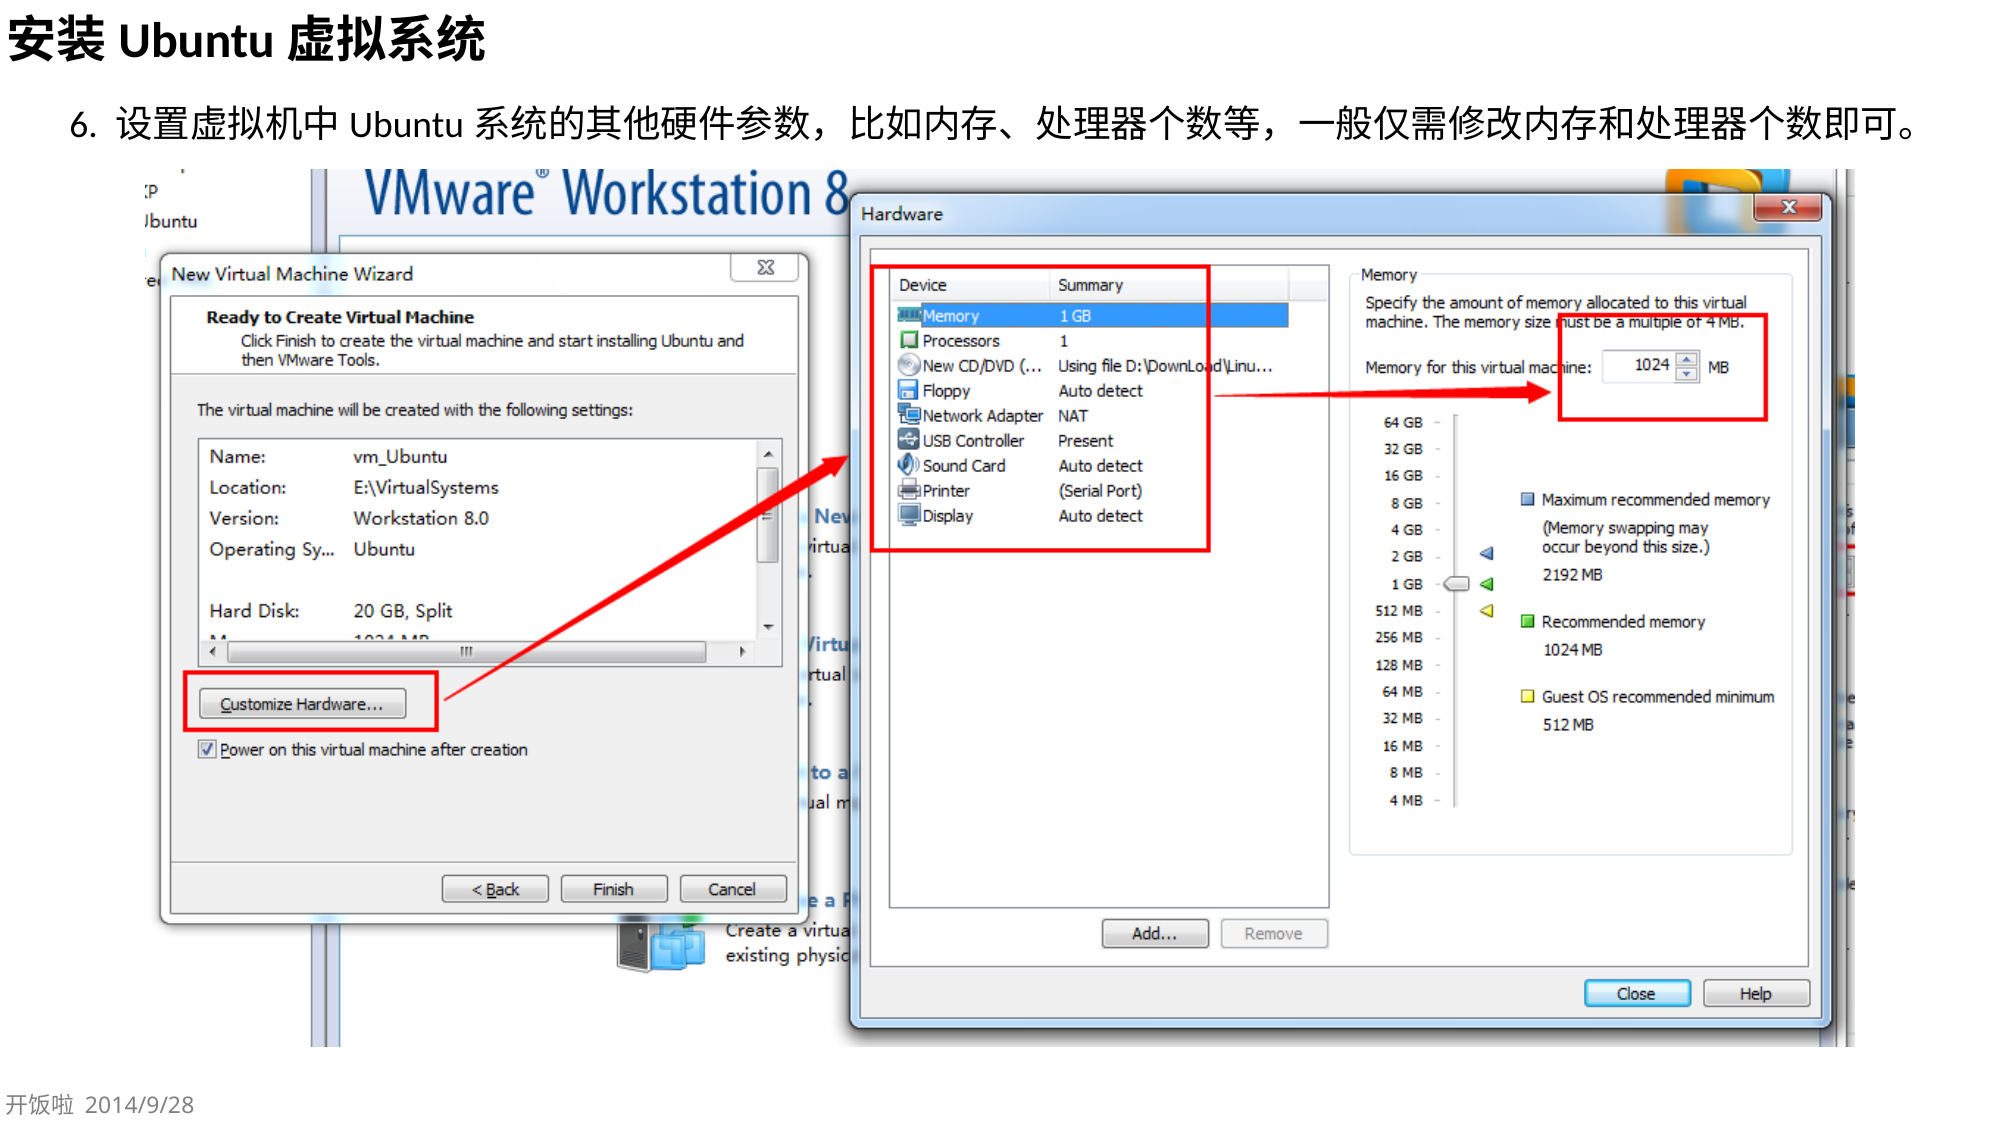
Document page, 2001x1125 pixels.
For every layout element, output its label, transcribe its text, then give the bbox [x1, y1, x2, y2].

picture [145, 169, 1855, 1047]
text_box 6. 设置虚拟机中Ubuntu系统的其他硬件参数，比如内存、处理器个数等，一般仅需修改内存和处理器个数即可。 [54, 92, 1946, 152]
text_box 安装Ubuntu虚拟系统 [0, 0, 502, 75]
